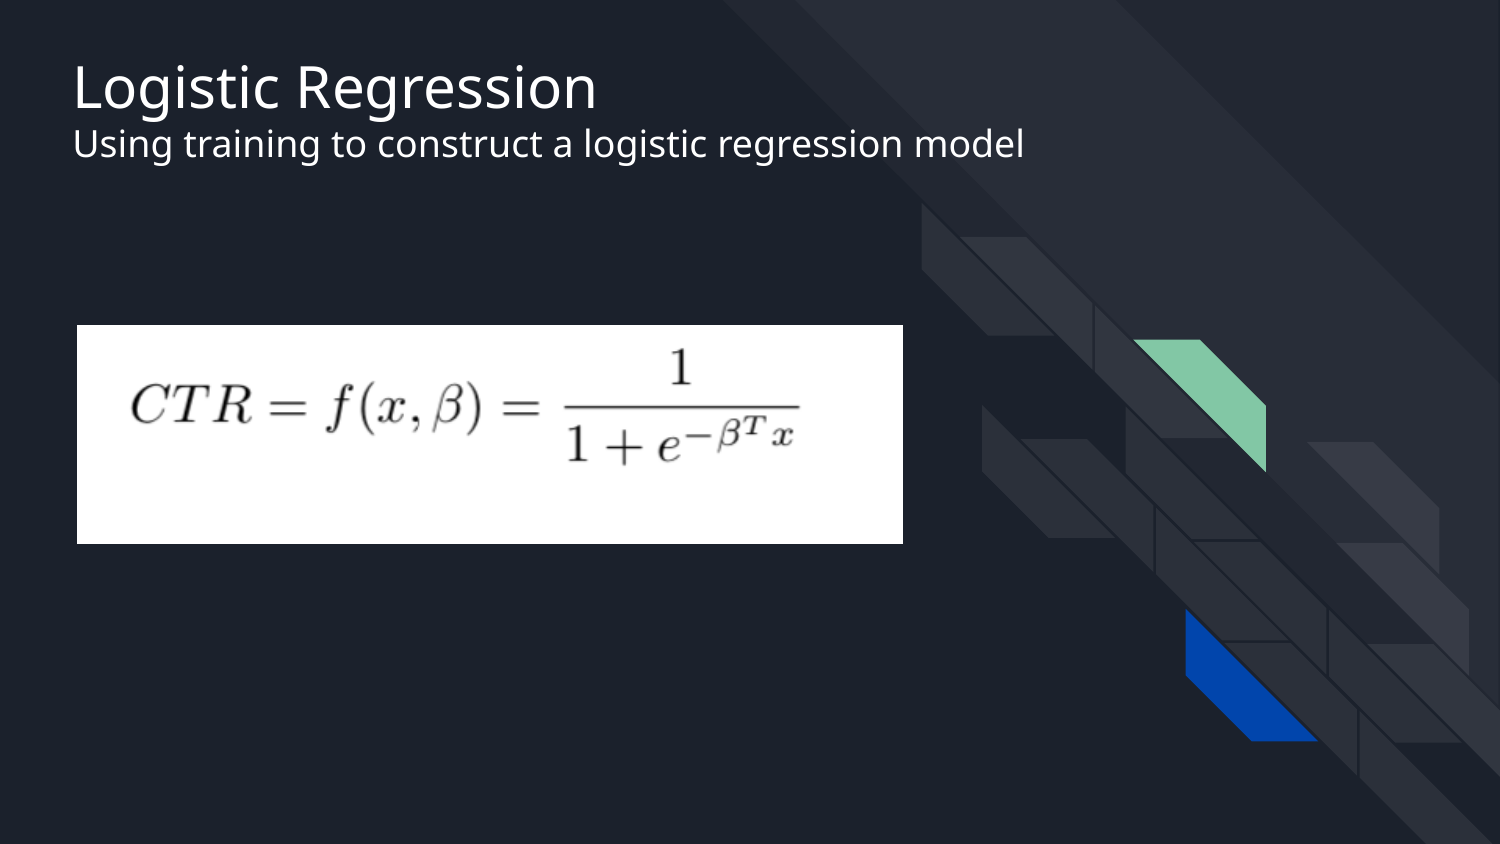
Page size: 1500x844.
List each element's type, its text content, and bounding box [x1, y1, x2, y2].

picture [77, 324, 903, 545]
title Logistic Regression Using training to construct a logistic regression model [57, 0, 1480, 415]
